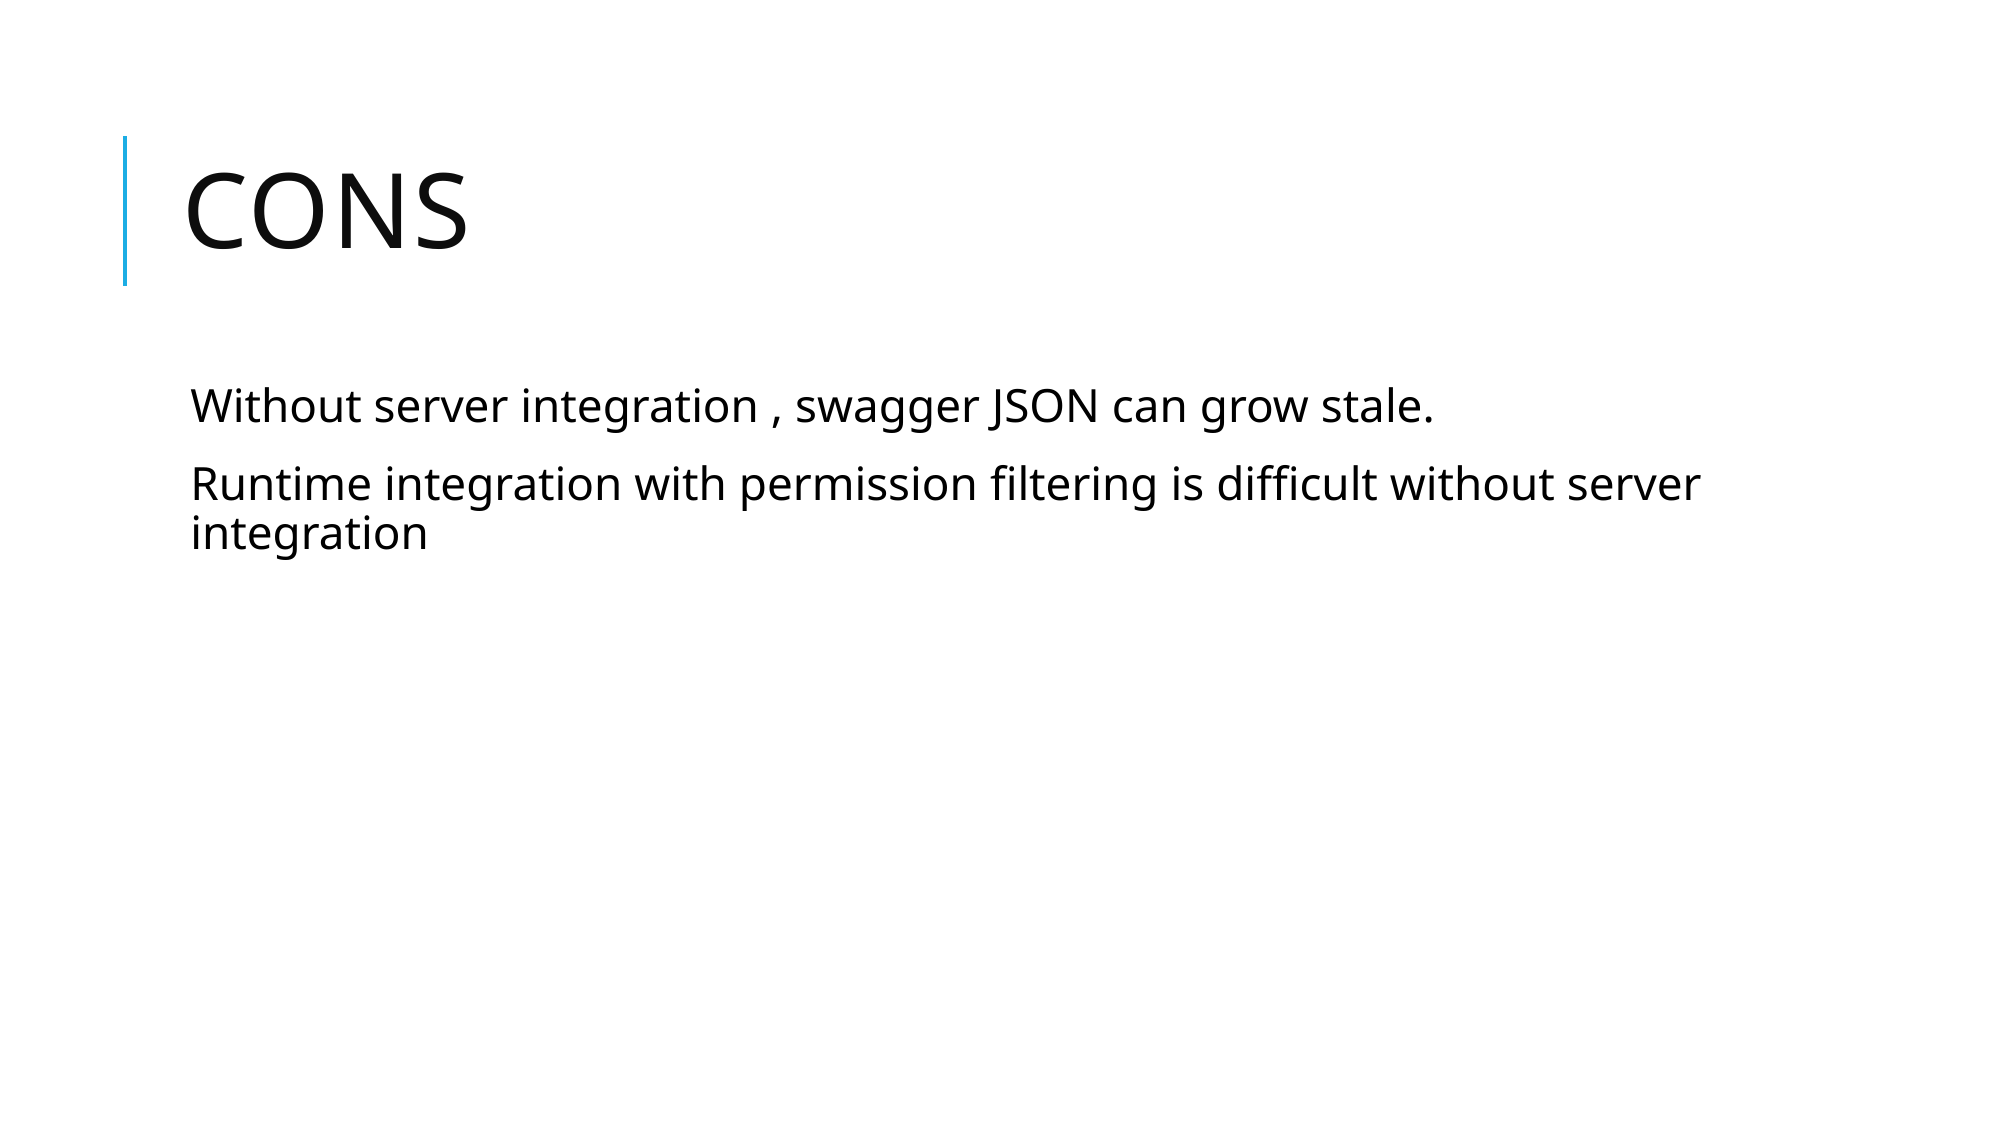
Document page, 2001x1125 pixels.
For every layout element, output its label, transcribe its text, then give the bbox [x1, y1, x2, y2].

title CONS [168, 96, 1763, 342]
list Without server integration , swagger JSON can grow stale. Runtime integration with permission filtering is difficult without server integration [168, 375, 1763, 1035]
